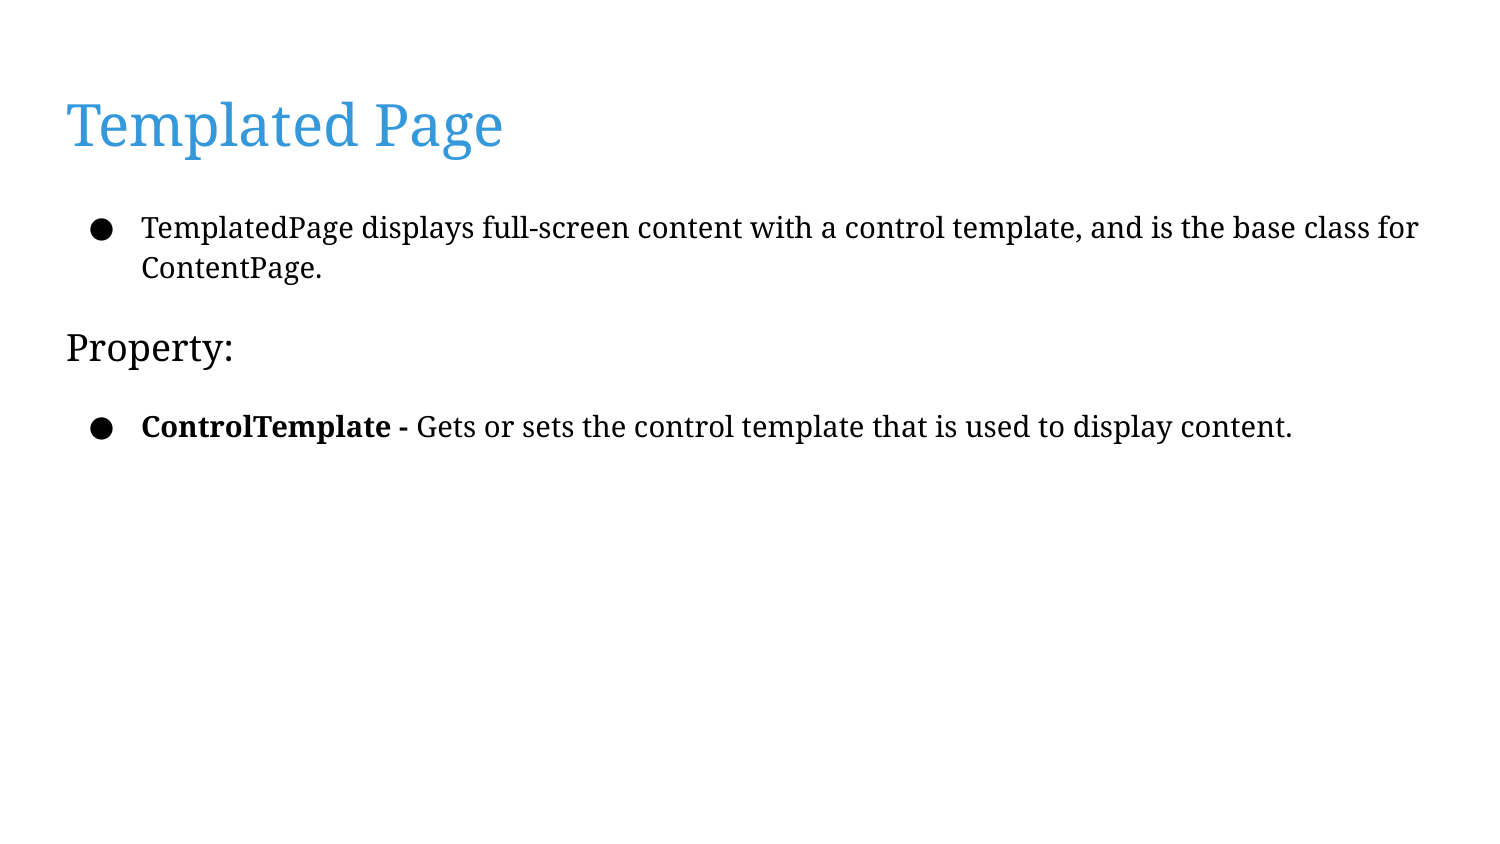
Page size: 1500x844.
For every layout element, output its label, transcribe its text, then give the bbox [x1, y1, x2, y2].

list TemplatedPage displays full-screen content with a control template, and is the base class for ContentPage. Property: ControlTemplate - Gets or sets the control template that is used to display content. [51, 189, 1449, 750]
title Templated Page [51, 72, 1449, 167]
